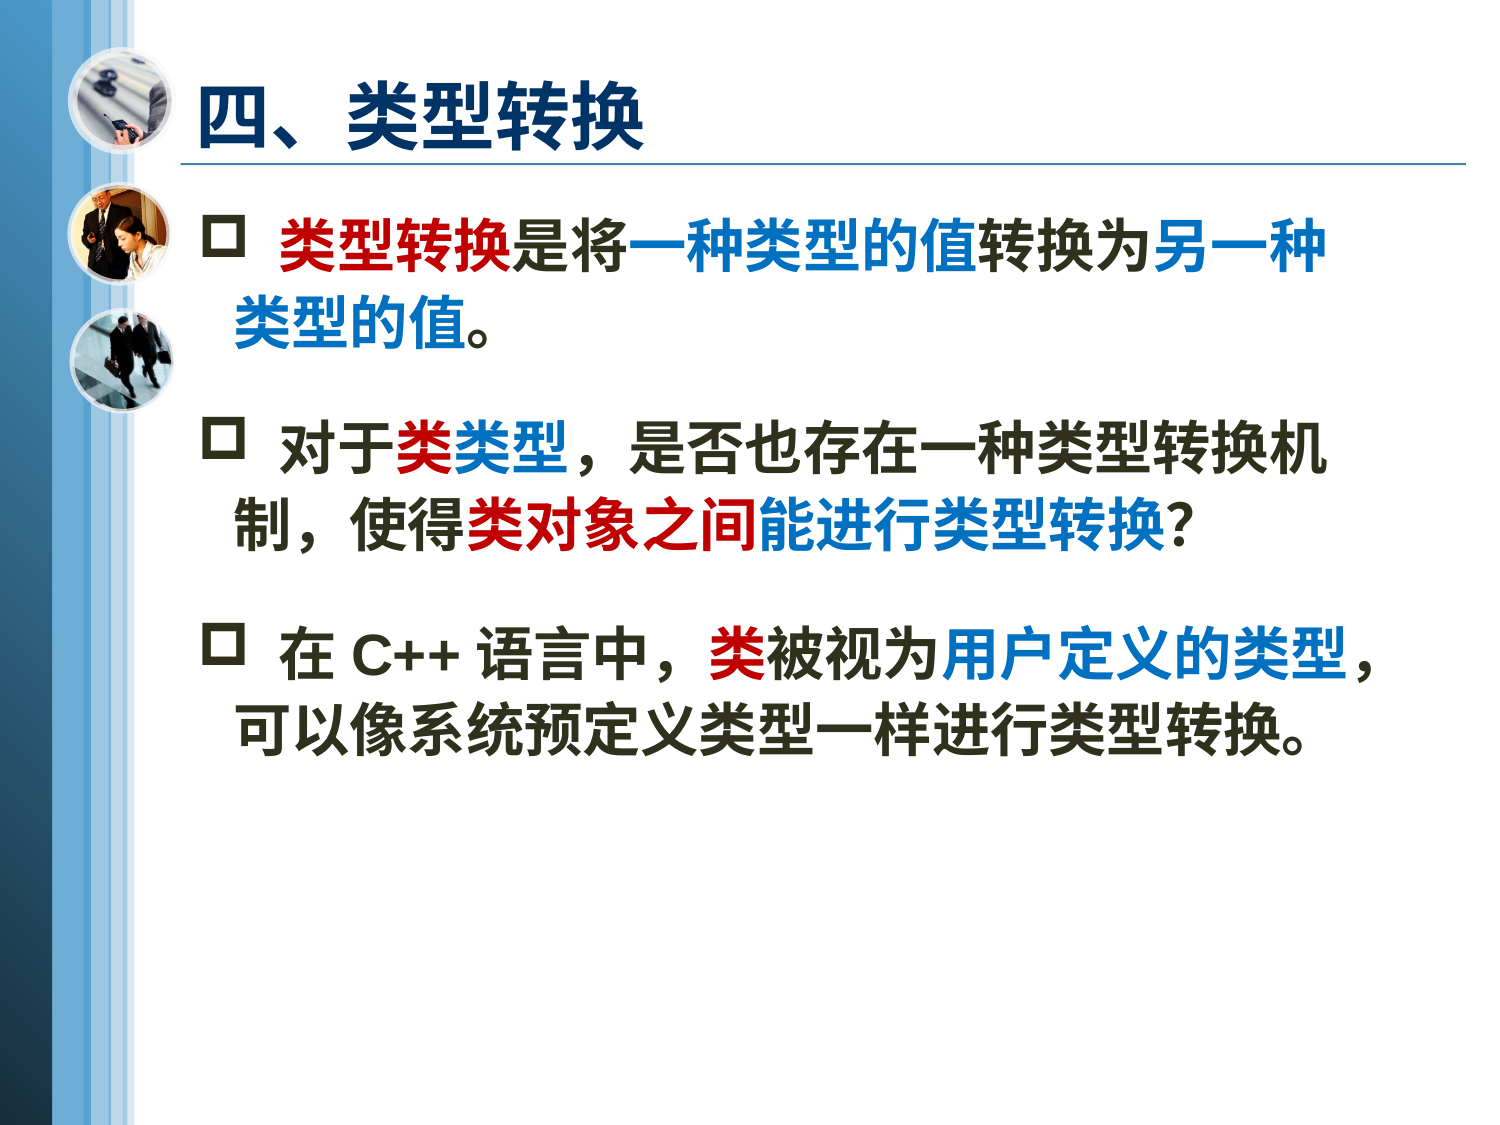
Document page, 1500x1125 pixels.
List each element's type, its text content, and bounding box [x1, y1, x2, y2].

picture [78, 57, 166, 144]
picture [75, 313, 171, 408]
text_box 类型转换是将一种类型的值转换为另一种类型的值。 [183, 194, 1400, 364]
picture [74, 189, 166, 279]
text_box 对于类类型，是否也存在一种类型转换机制，使得类对象之间能进行类型转换？ [183, 396, 1425, 565]
text_box 在C++语言中，类被视为用户定义的类型，可以像系统预定义类型一样进行类型转换。 [183, 602, 1425, 771]
text_box 四、类型转换 [180, 34, 1423, 167]
